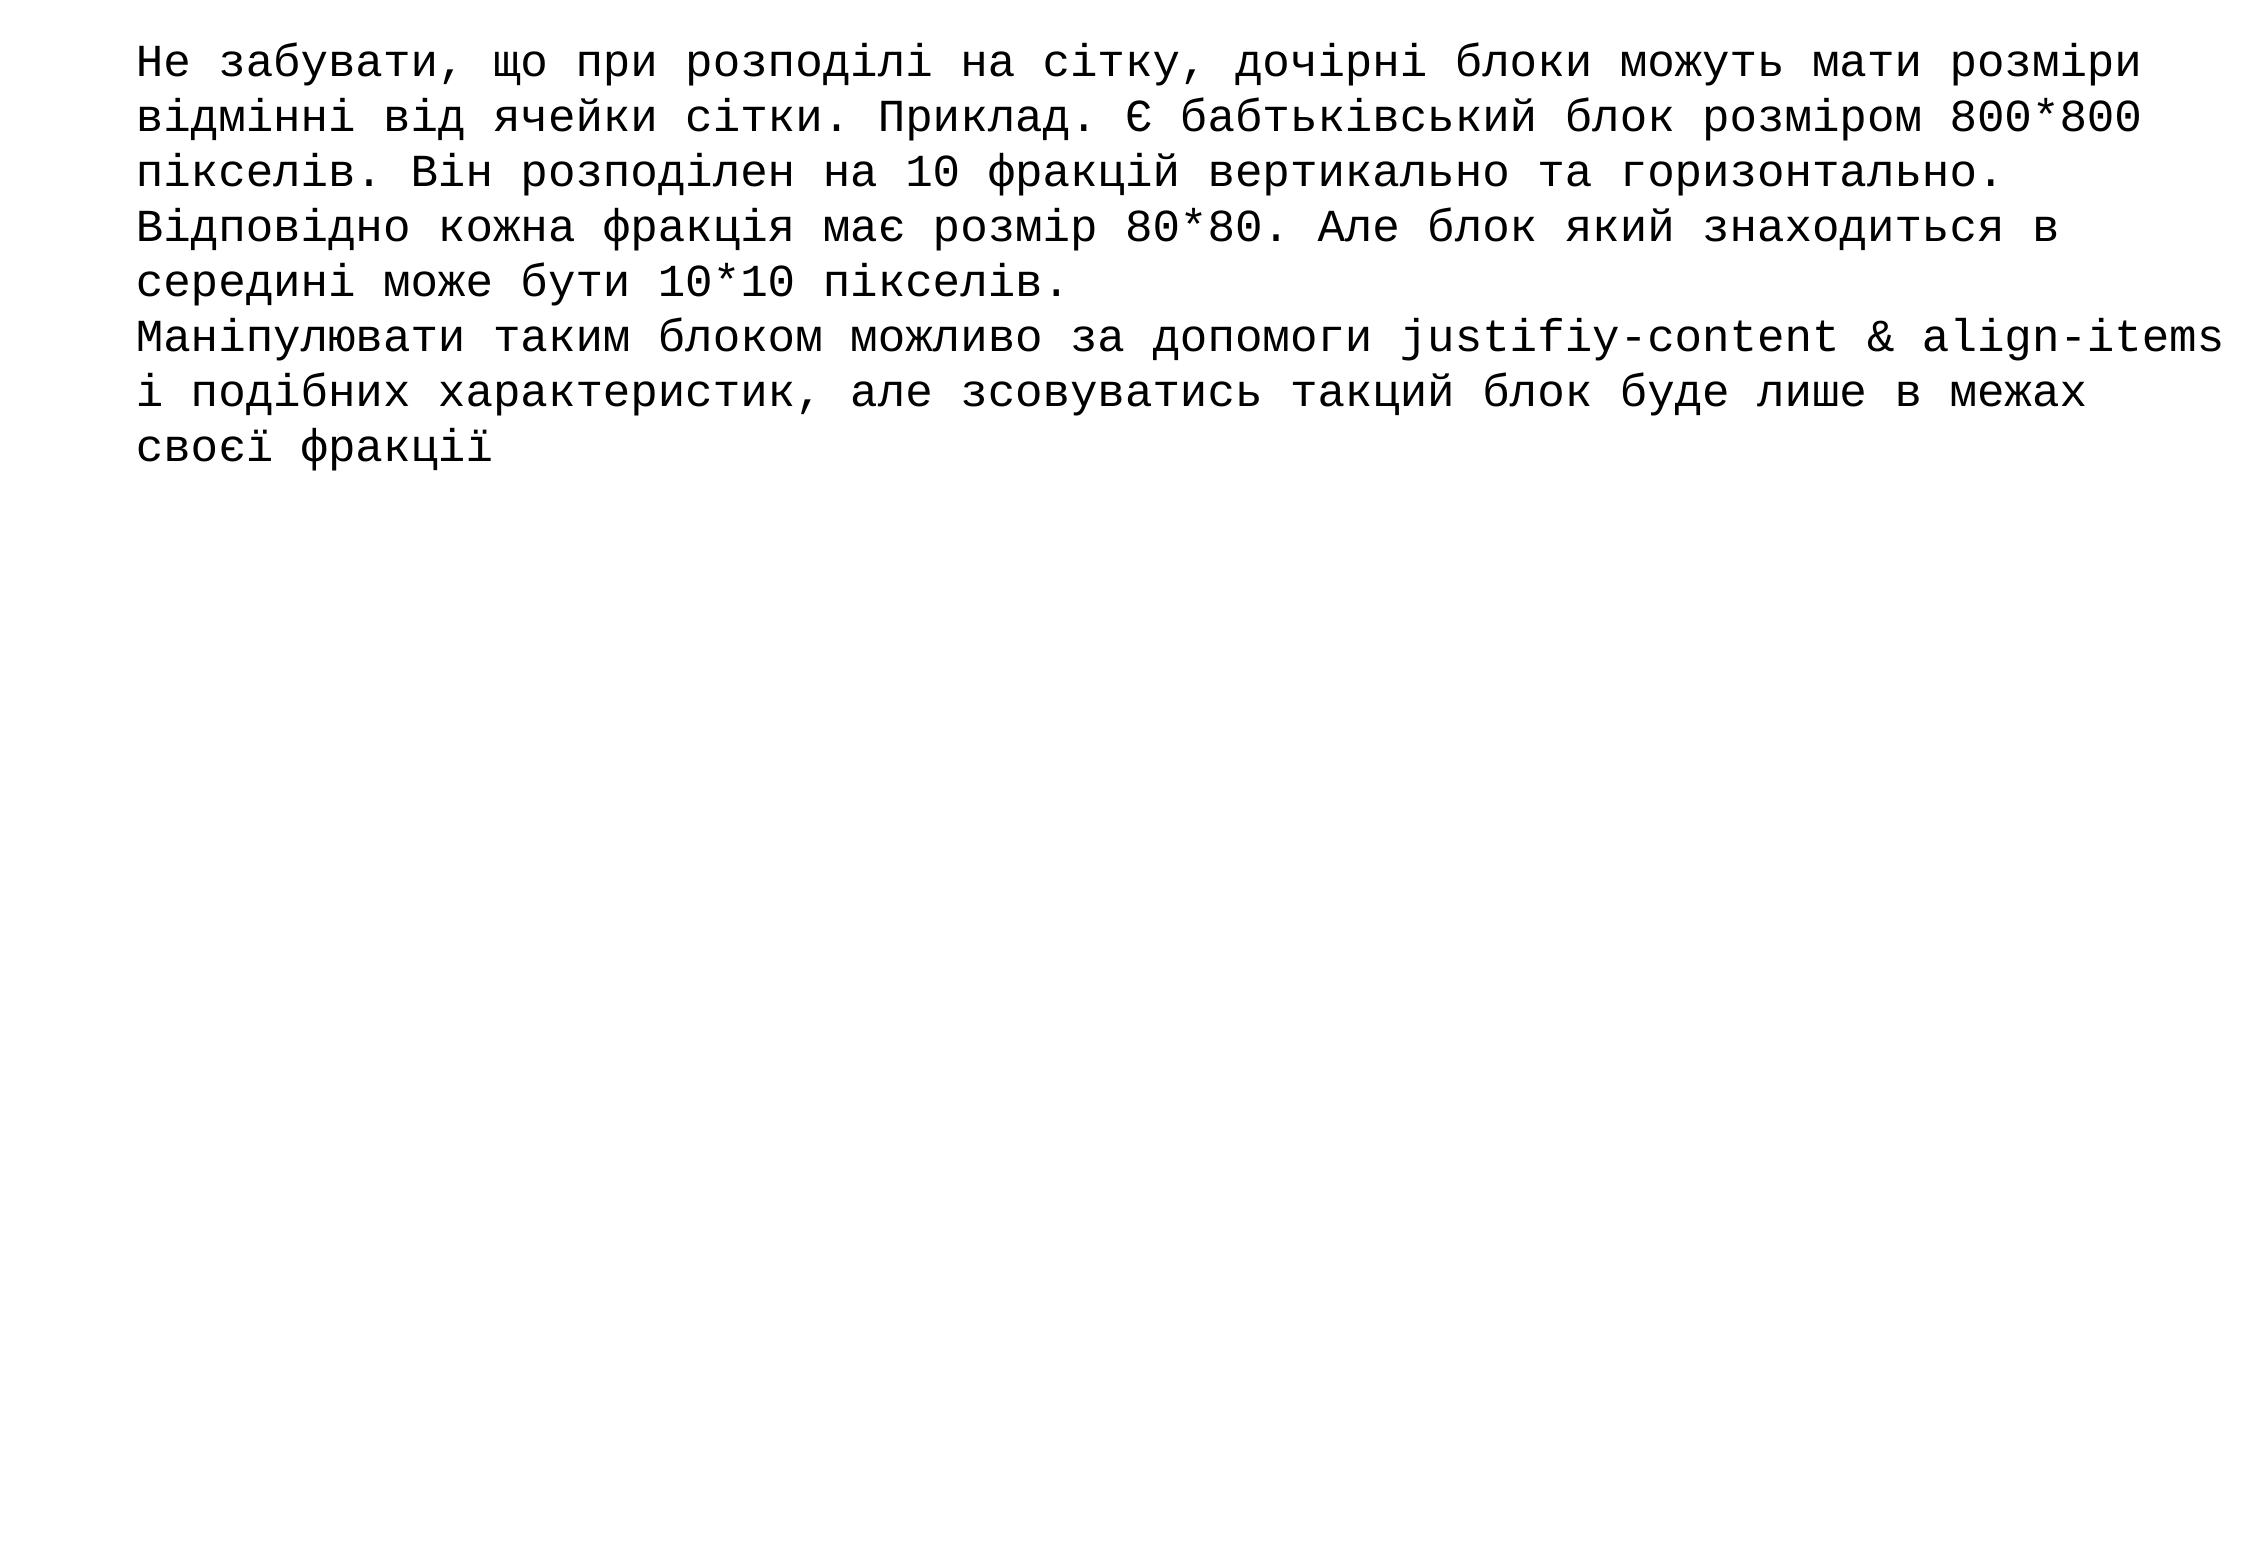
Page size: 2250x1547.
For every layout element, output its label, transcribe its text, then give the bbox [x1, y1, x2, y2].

text_box Не забувати, що при розподілі на сітку, дочірні блоки можуть мати розміри відмінні від ячейки сітки. Приклад. Є бабтьківський блок розміром 800*800 пікселів. Він розподілен на 10 фракцій вертикально та горизонтально. Відповідно кожна фракція має розмір 80*80. Але блок який знаходиться в середині може бути 10*10 пікселів. Маніпулювати таким блоком можливо за допомоги justifiy-content & align-items і подібних характеристик, але зсовуватись такций блок буде лише в межах своєї фракції [120, 15, 2250, 486]
